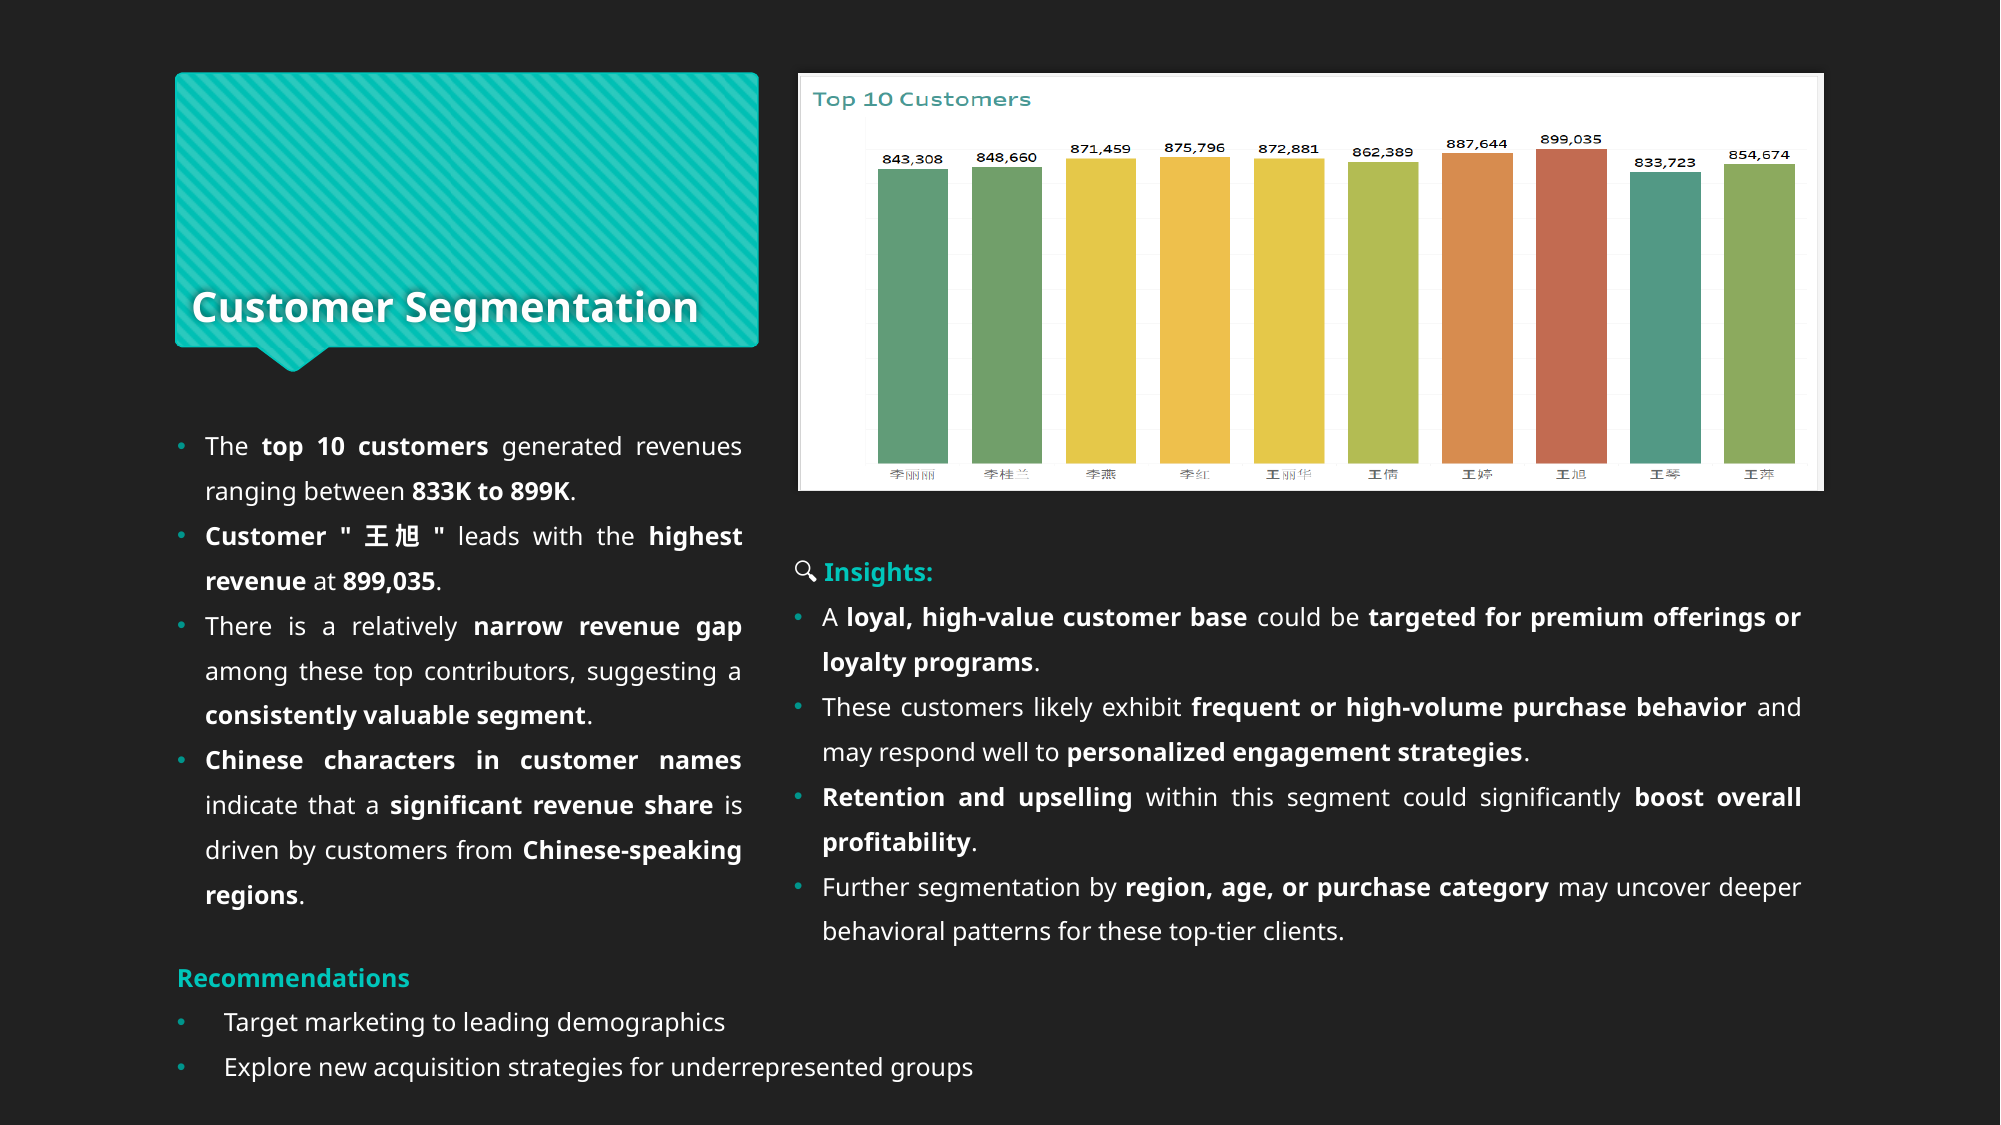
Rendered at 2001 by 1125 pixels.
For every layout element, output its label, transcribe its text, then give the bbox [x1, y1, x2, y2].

title Customer Segmentation [176, 73, 758, 339]
text_box The top 10 customers generated revenues ranging between 833K to 899K. Customer "王旭" leads with the highest revenue at 899,035. There is a relatively narrow revenue gap among these top contributors, suggesting a consistently valuable segment. Chinese characters in customer names indicate that a significant revenue share is driven by customers from Chinese-speaking regions. [162, 408, 758, 917]
text_box Recommendations Target marketing to leading demographics Explore new acquisition strategies for underrepresented groups [162, 939, 1838, 1090]
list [798, 72, 1825, 491]
text_box 🔍 Insights: A loyal, high-value customer base could be targeted for premium offerings or loyalty programs. These customers likely exhibit frequent or high-volume purchase behavior and may respond well to personalized engagement strategies. Retention and upselling within this segment could significantly boost overall profitability. Further segmentation by region, age, or purchase category may uncover deeper behavioral patterns for these top-tier clients. [778, 534, 1818, 954]
